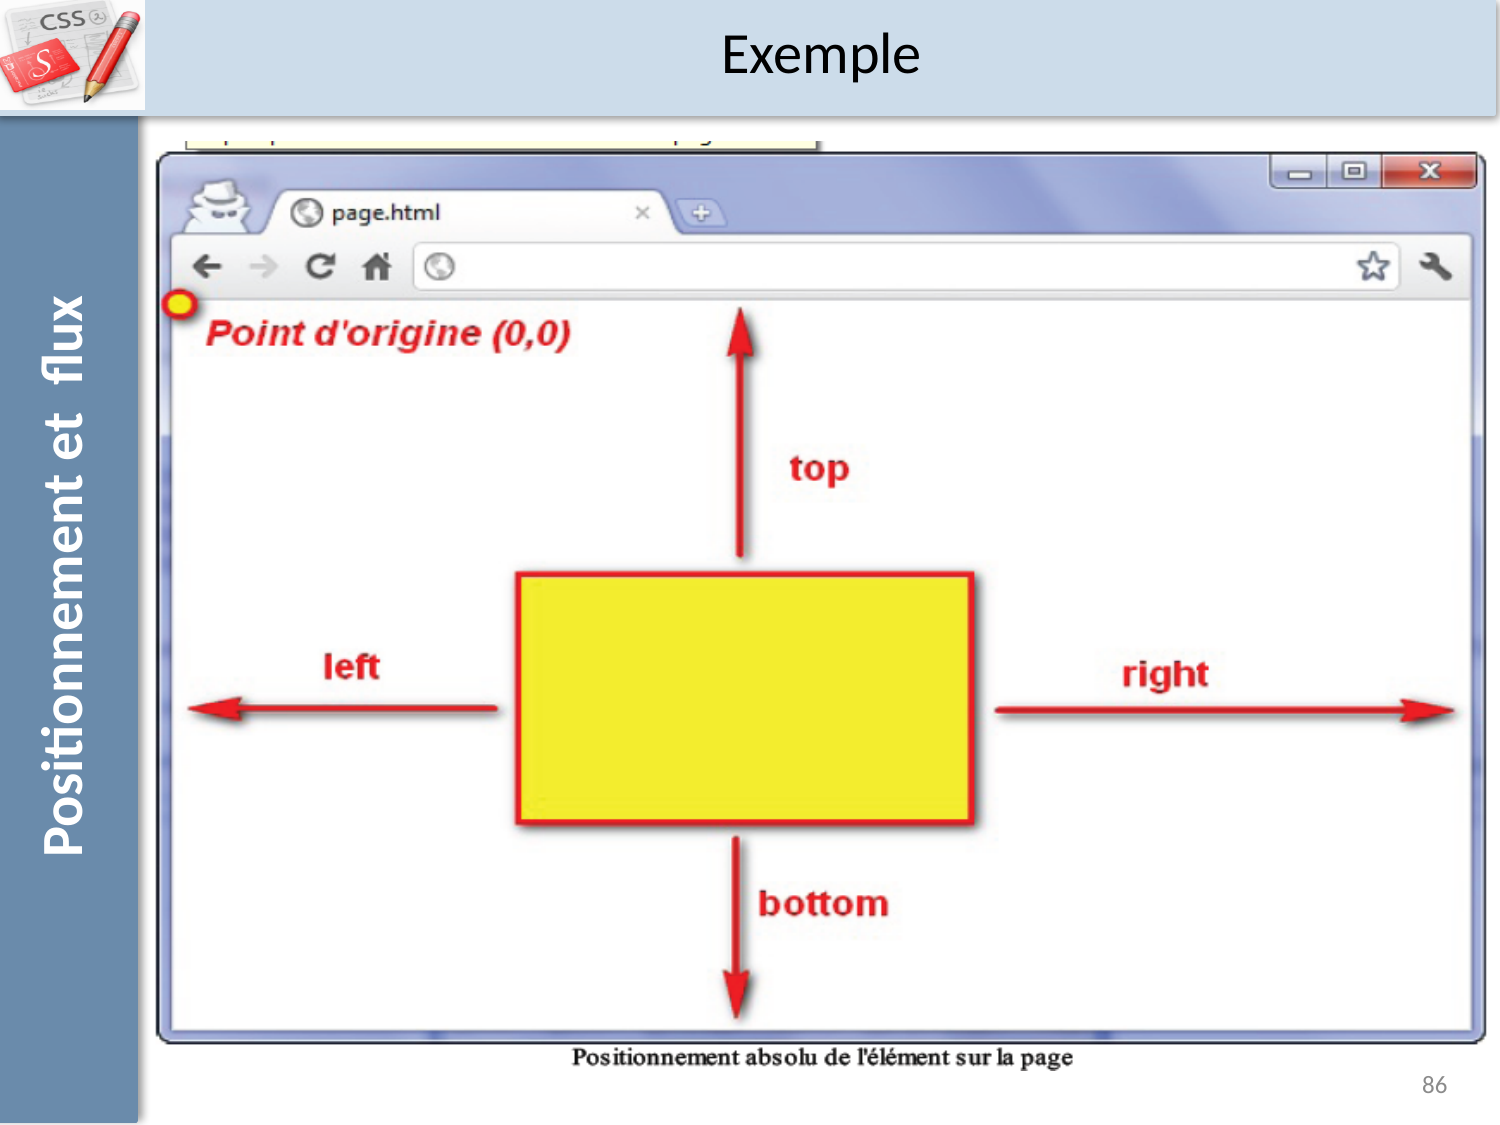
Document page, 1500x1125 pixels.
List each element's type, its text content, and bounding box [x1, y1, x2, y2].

text_box Positionnement et flux [16, 169, 107, 984]
text_box [0, 125, 138, 1123]
slide_number 86 [1337, 1079, 1463, 1114]
text_box [148, 0, 1496, 116]
text_box Exemple [166, 2, 1478, 98]
picture [145, 140, 1495, 1071]
picture [0, 0, 146, 110]
